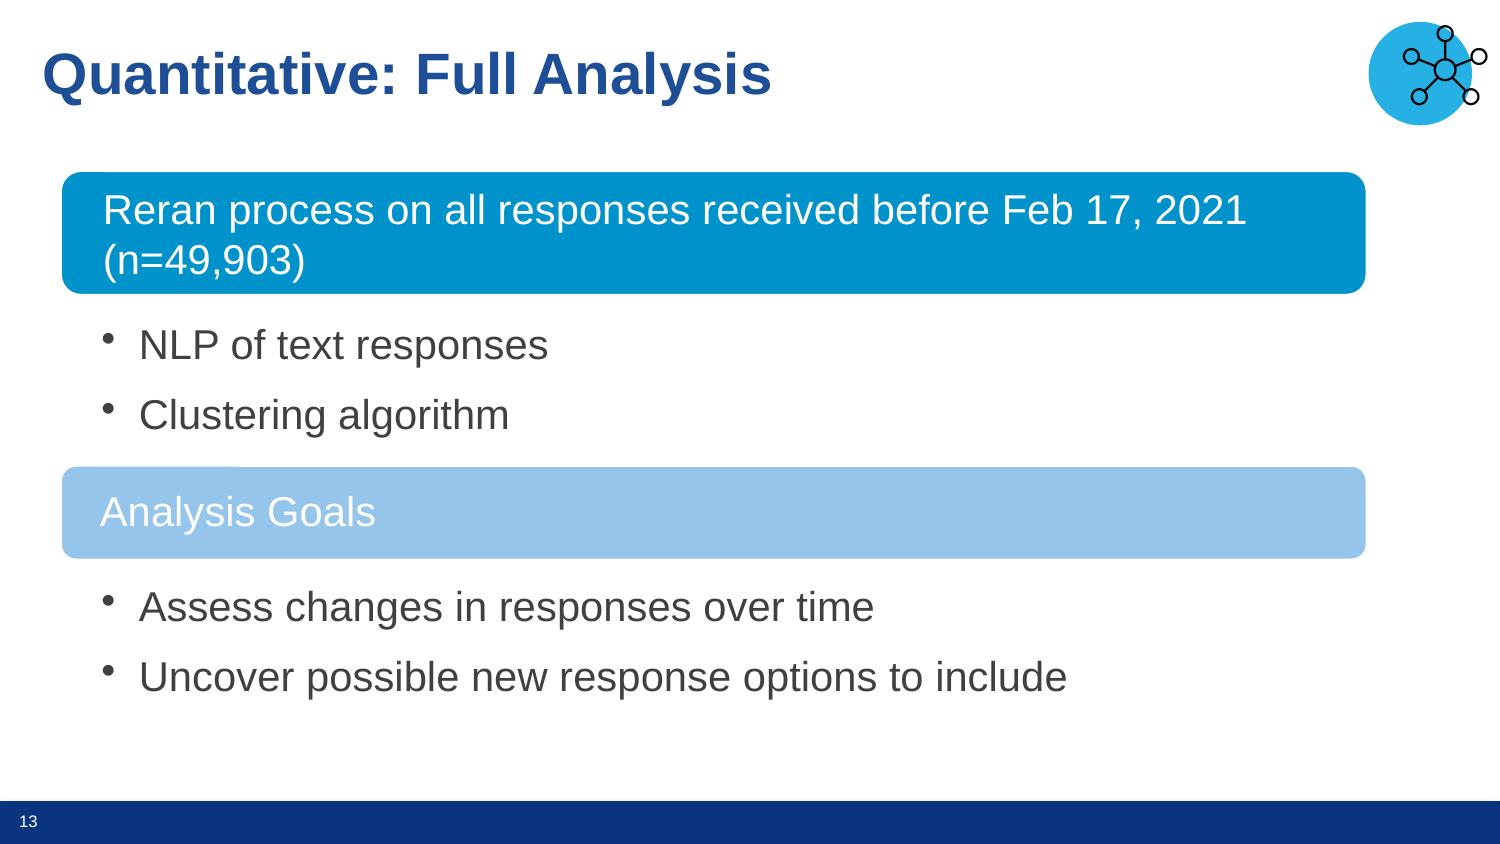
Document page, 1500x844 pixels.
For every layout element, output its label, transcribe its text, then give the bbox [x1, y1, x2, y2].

slide_number 13 [0, 802, 57, 839]
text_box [59, 116, 1368, 784]
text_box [1368, 9, 1500, 126]
title Quantitative: Full Analysis [27, 28, 1363, 123]
